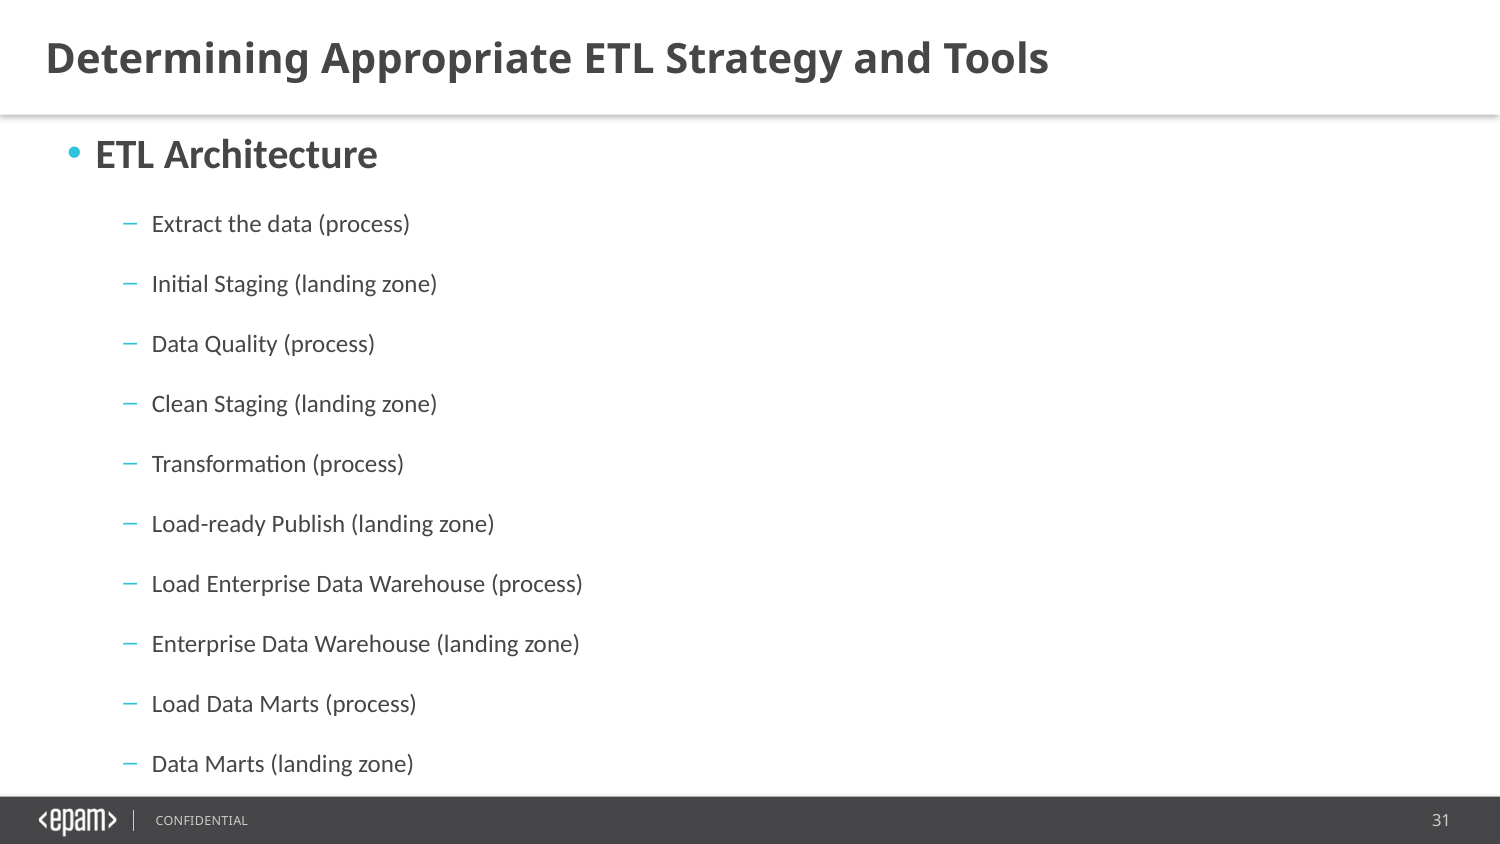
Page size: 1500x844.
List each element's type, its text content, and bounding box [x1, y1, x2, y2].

text_box ETL Architecture Extract the data (process) Initial Staging (landing zone) Data Quality (process) Clean Staging (landing zone) Transformation (process) Load-ready Publish (landing zone) Load Enterprise Data Warehouse (process) Enterprise Data Warehouse (landing zone) Load Data Marts (process) Data Marts (landing zone) [52, 114, 1419, 628]
picture [38, 808, 117, 837]
list Determining Appropriate ETL Strategy and Tools [0, 0, 1500, 115]
